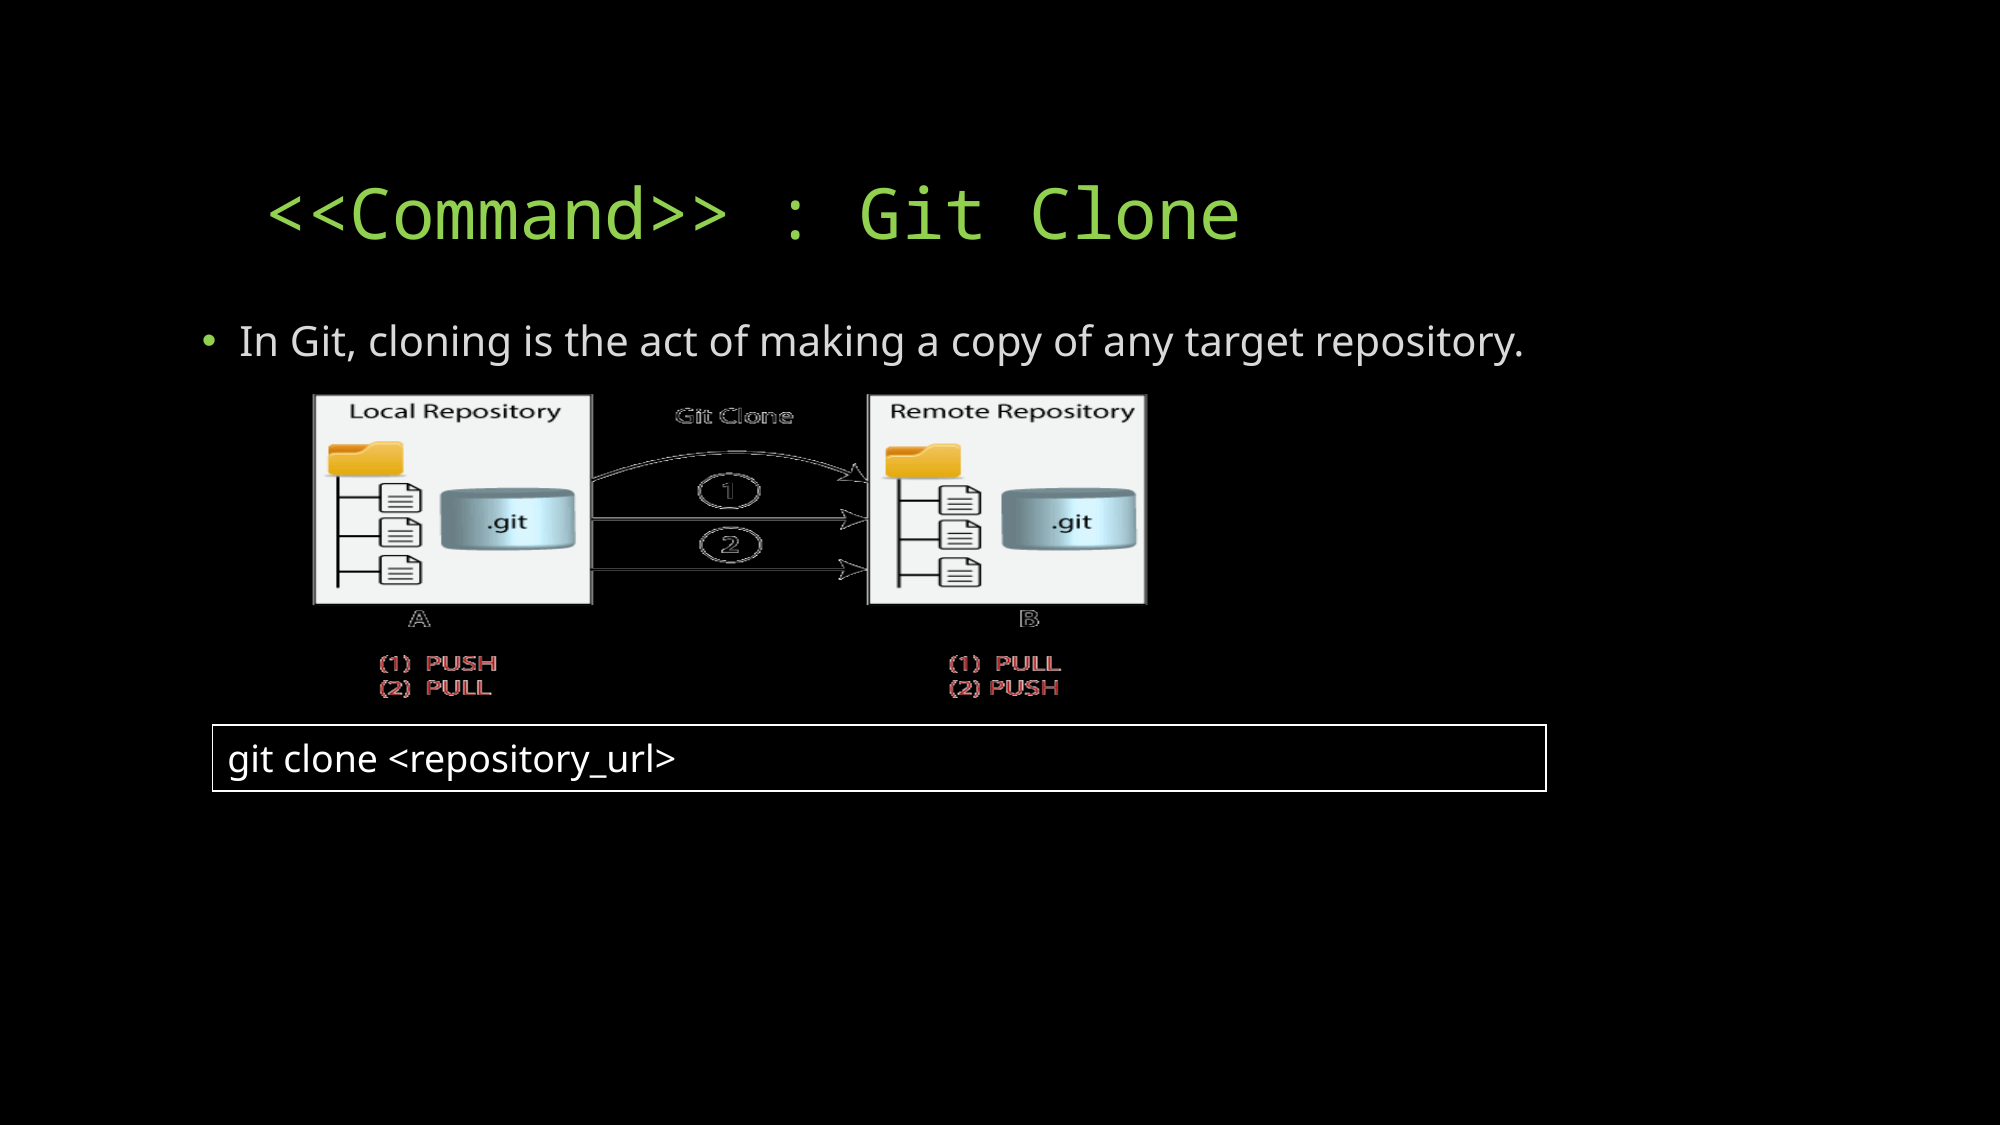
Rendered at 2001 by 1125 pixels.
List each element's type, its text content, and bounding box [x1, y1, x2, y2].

picture [249, 387, 1188, 700]
table_header git clone <repository_url> [213, 726, 1545, 790]
title <<Command>> : Git Clone [249, 75, 1750, 263]
list In Git, cloning is the act of making a copy of any target repository. [186, 312, 1687, 1013]
